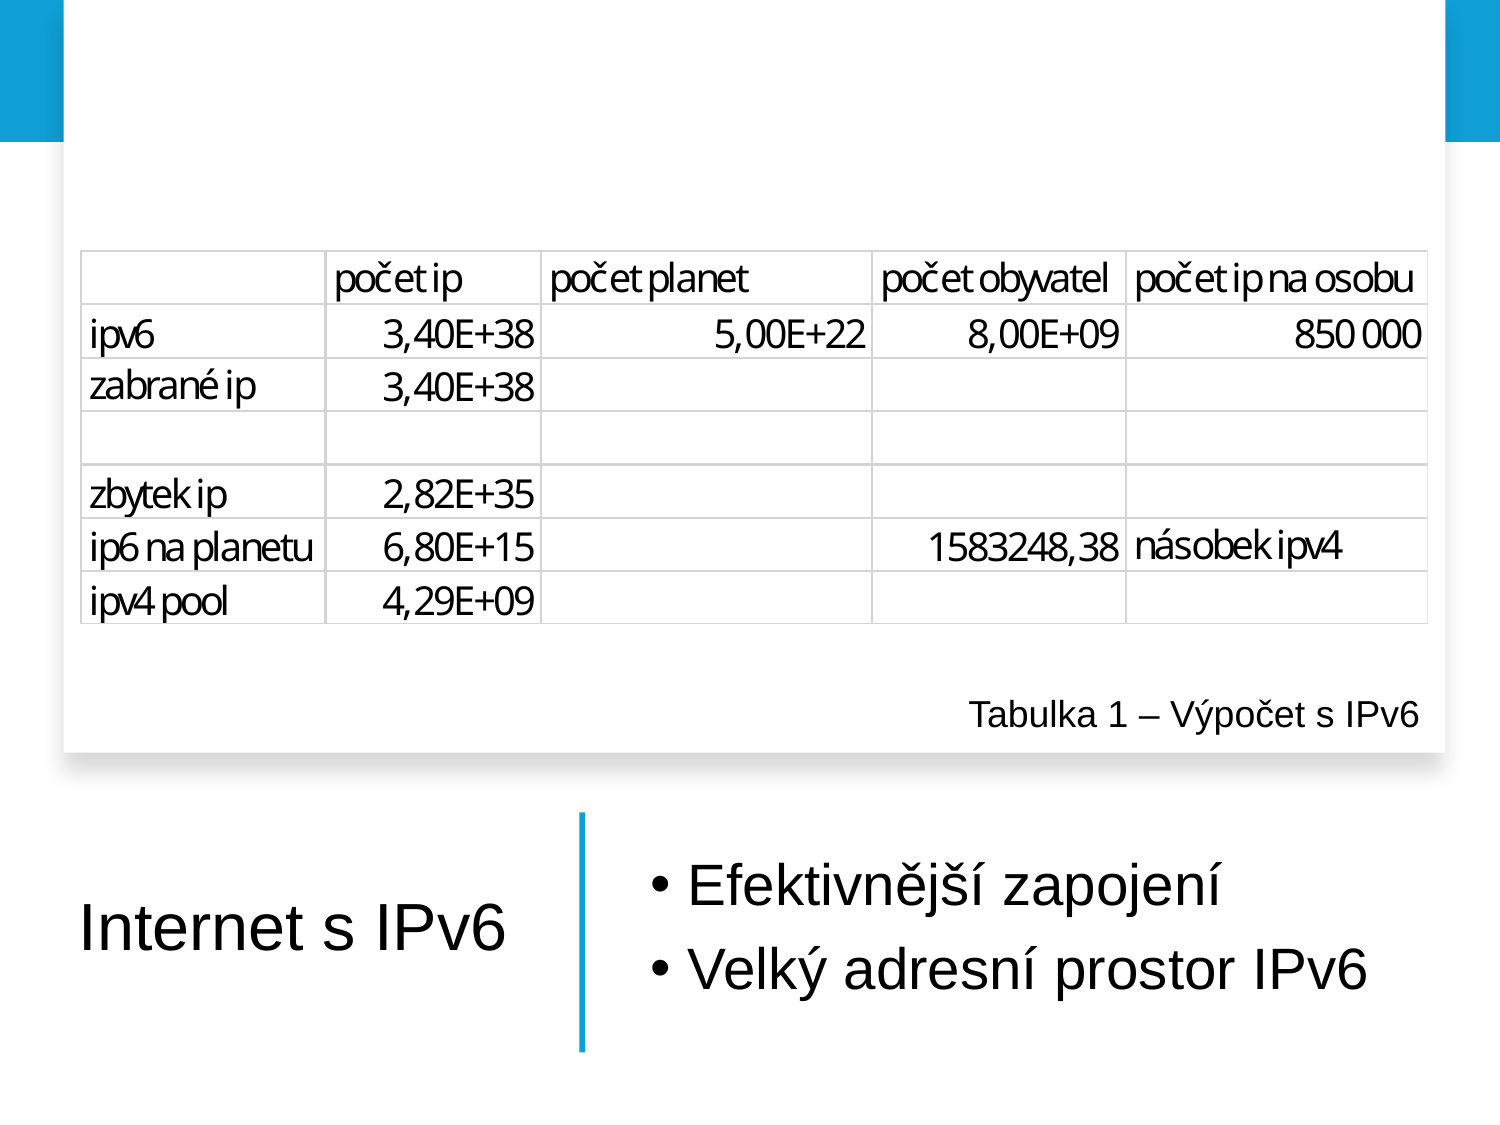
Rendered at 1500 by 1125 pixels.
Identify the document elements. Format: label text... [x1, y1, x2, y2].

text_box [79, 249, 1430, 627]
text_box [578, 811, 587, 1054]
text_box [0, 144, 1500, 1125]
text_box Tabulka 1 – Výpočet s IPv6 [953, 683, 1500, 743]
title Internet s IPv6 [63, 801, 541, 1057]
text_box [1447, 0, 1500, 144]
text_box [62, 0, 1447, 754]
text_box [0, 0, 62, 144]
list Efektivnější zapojení Velký adresní prostor IPv6 [635, 801, 1446, 1057]
